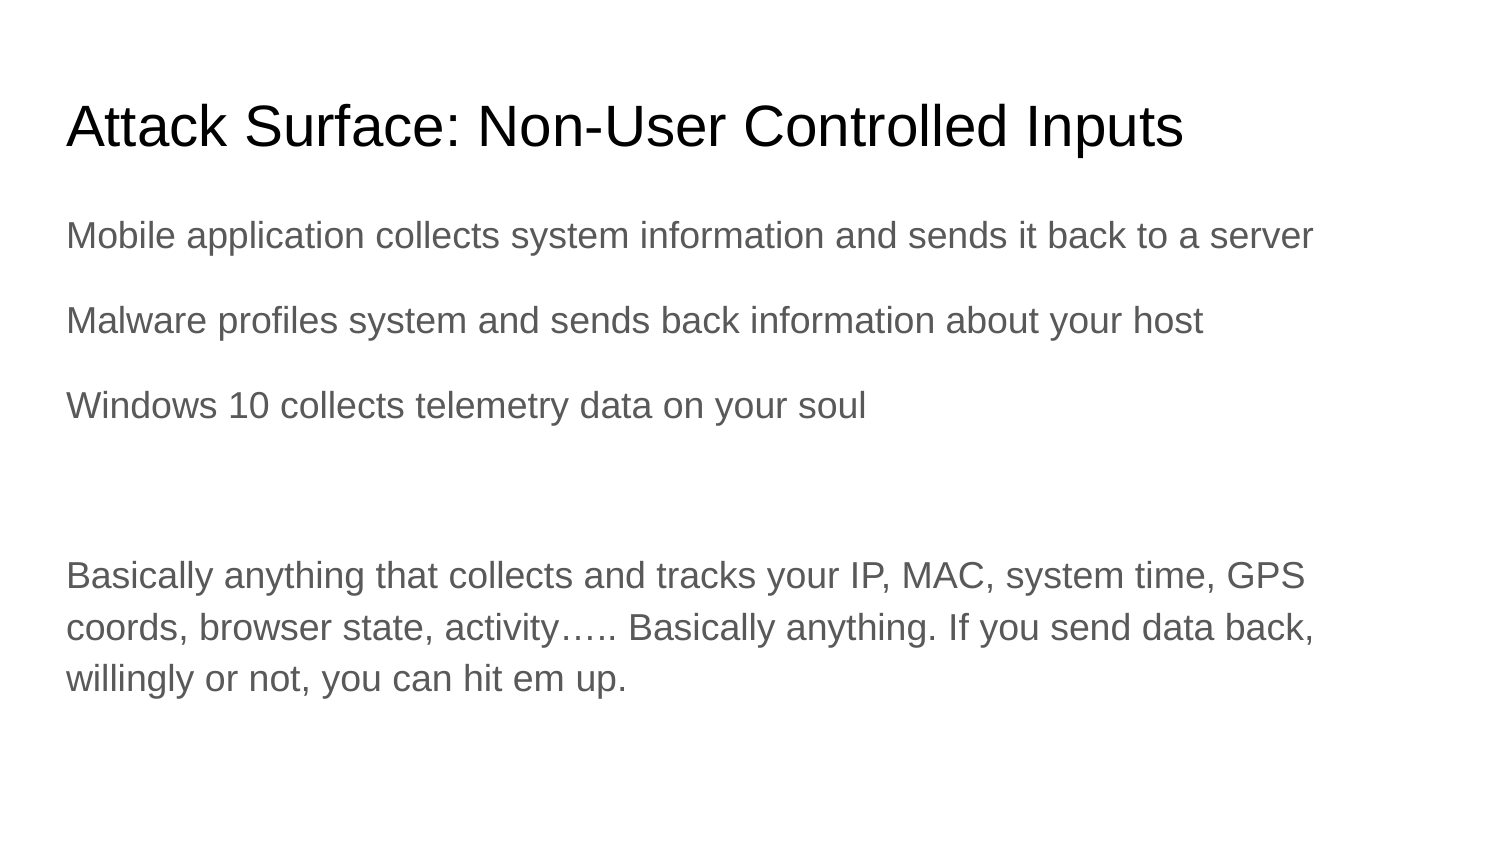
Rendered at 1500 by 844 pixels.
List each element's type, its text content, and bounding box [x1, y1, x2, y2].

list Mobile application collects system information and sends it back to a server Malware profiles system and sends back information about your host Windows 10 collects telemetry data on your soul Basically anything that collects and tracks your IP, MAC, system time, GPS coords, browser state, activity….. Basically anything. If you send data back, willingly or not, you can hit em up. [51, 189, 1449, 750]
title Attack Surface: Non-User Controlled Inputs [51, 72, 1449, 167]
